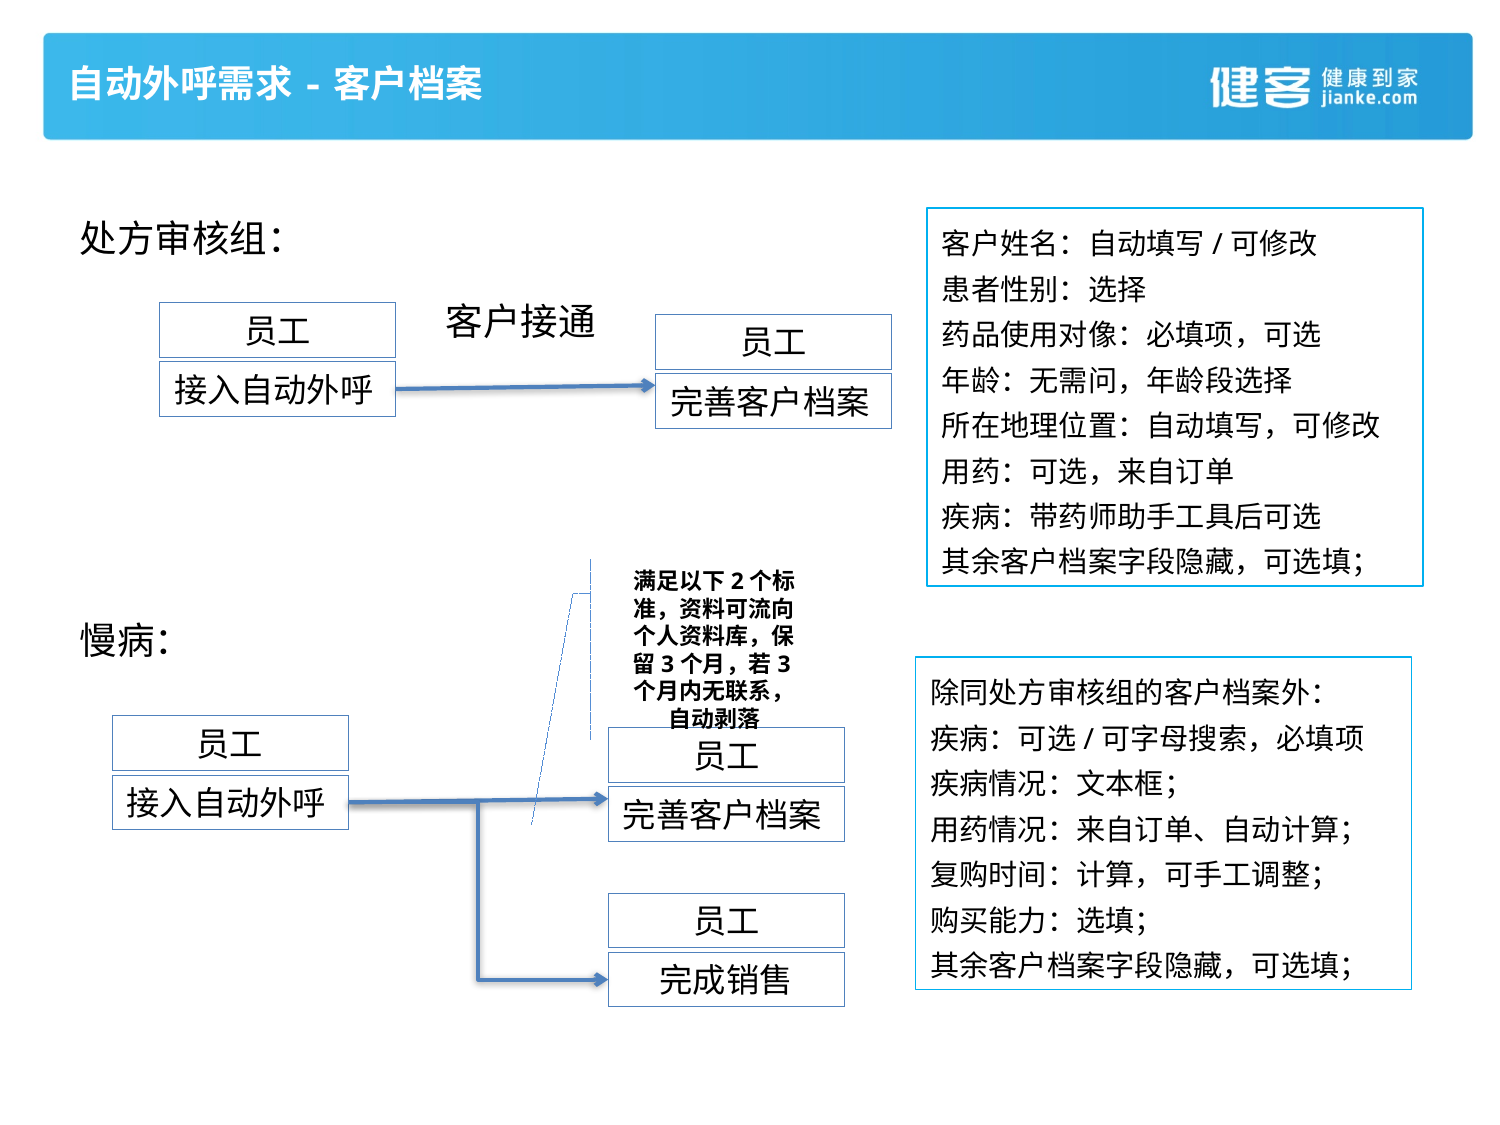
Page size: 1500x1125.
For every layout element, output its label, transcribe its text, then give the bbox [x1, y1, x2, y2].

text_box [348, 798, 609, 802]
text_box 接入自动外呼 [112, 775, 349, 830]
text_box 完善客户档案 [655, 373, 892, 429]
text_box 完善客户档案 [608, 786, 845, 842]
text_box 慢病： [64, 609, 372, 670]
text_box 客户接通 [430, 290, 632, 351]
text_box 员工 [112, 715, 349, 771]
text_box 处方审核组： [64, 208, 372, 268]
text_box 员工 [608, 727, 845, 783]
picture [3, 0, 1500, 1125]
text_box 自动外呼需求-客户档案 [53, 52, 1204, 113]
text_box 完成销售 [608, 952, 845, 1007]
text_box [348, 802, 609, 981]
text_box 满足以下2个标准，资料可流向个人资料库，保留3个月，若3个月内无联系，自动剥落 [608, 560, 821, 739]
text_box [395, 385, 656, 390]
text_box 员工 [159, 302, 396, 358]
text_box 员工 [655, 314, 892, 370]
text_box 除同处方审核组的客户档案外： 疾病：可选/可字母搜索，必填项 疾病情况：文本框； 用药情况：来自订单、自动计算； 复购时间：计算，可手工调整； 购买能力：选填； 其余客户档案字段隐藏，可选填； [915, 656, 1412, 990]
text_box 员工 [613, 893, 845, 948]
text_box 客户姓名：自动填写/可修改 患者性别：选择 药品使用对像：必填项，可选 年龄：无需问，年龄段选择 所在地理位置：自动填写，可修改 用药：可选，来自订单 疾病：带药师助手工具后可选 其余客户档案字段隐藏，可选填； [927, 208, 1424, 587]
text_box 接入自动外呼 [159, 361, 396, 417]
